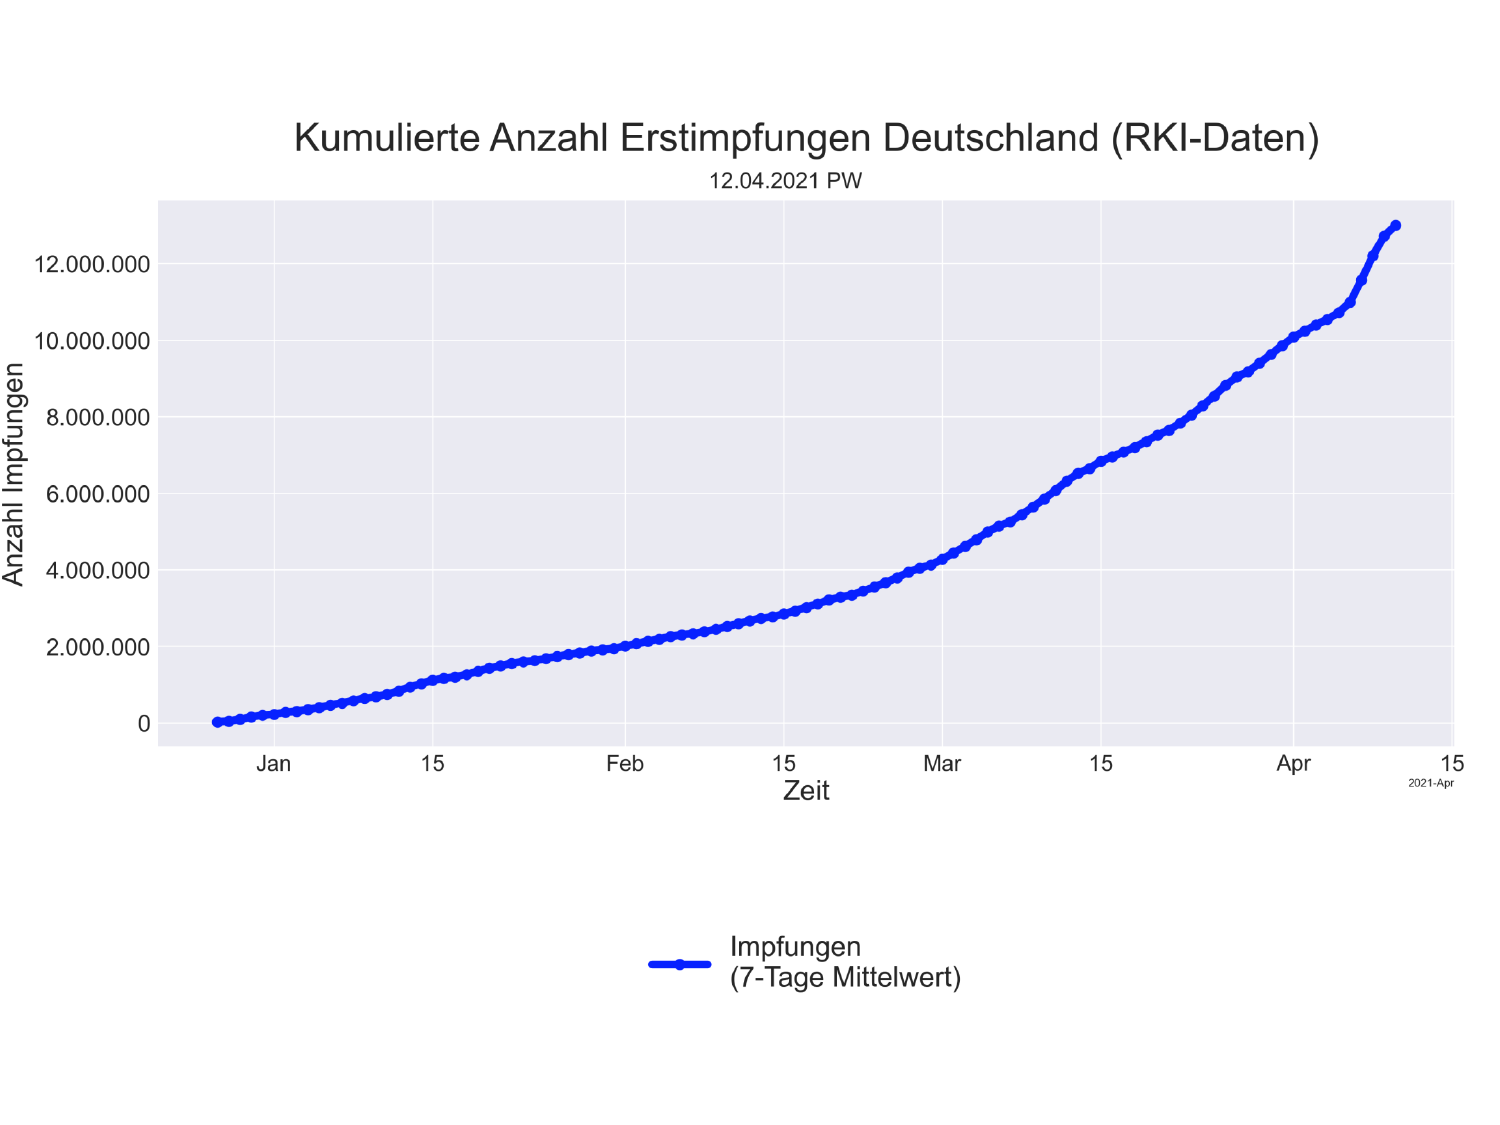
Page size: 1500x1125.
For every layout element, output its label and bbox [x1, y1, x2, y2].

picture [0, 114, 1472, 1011]
